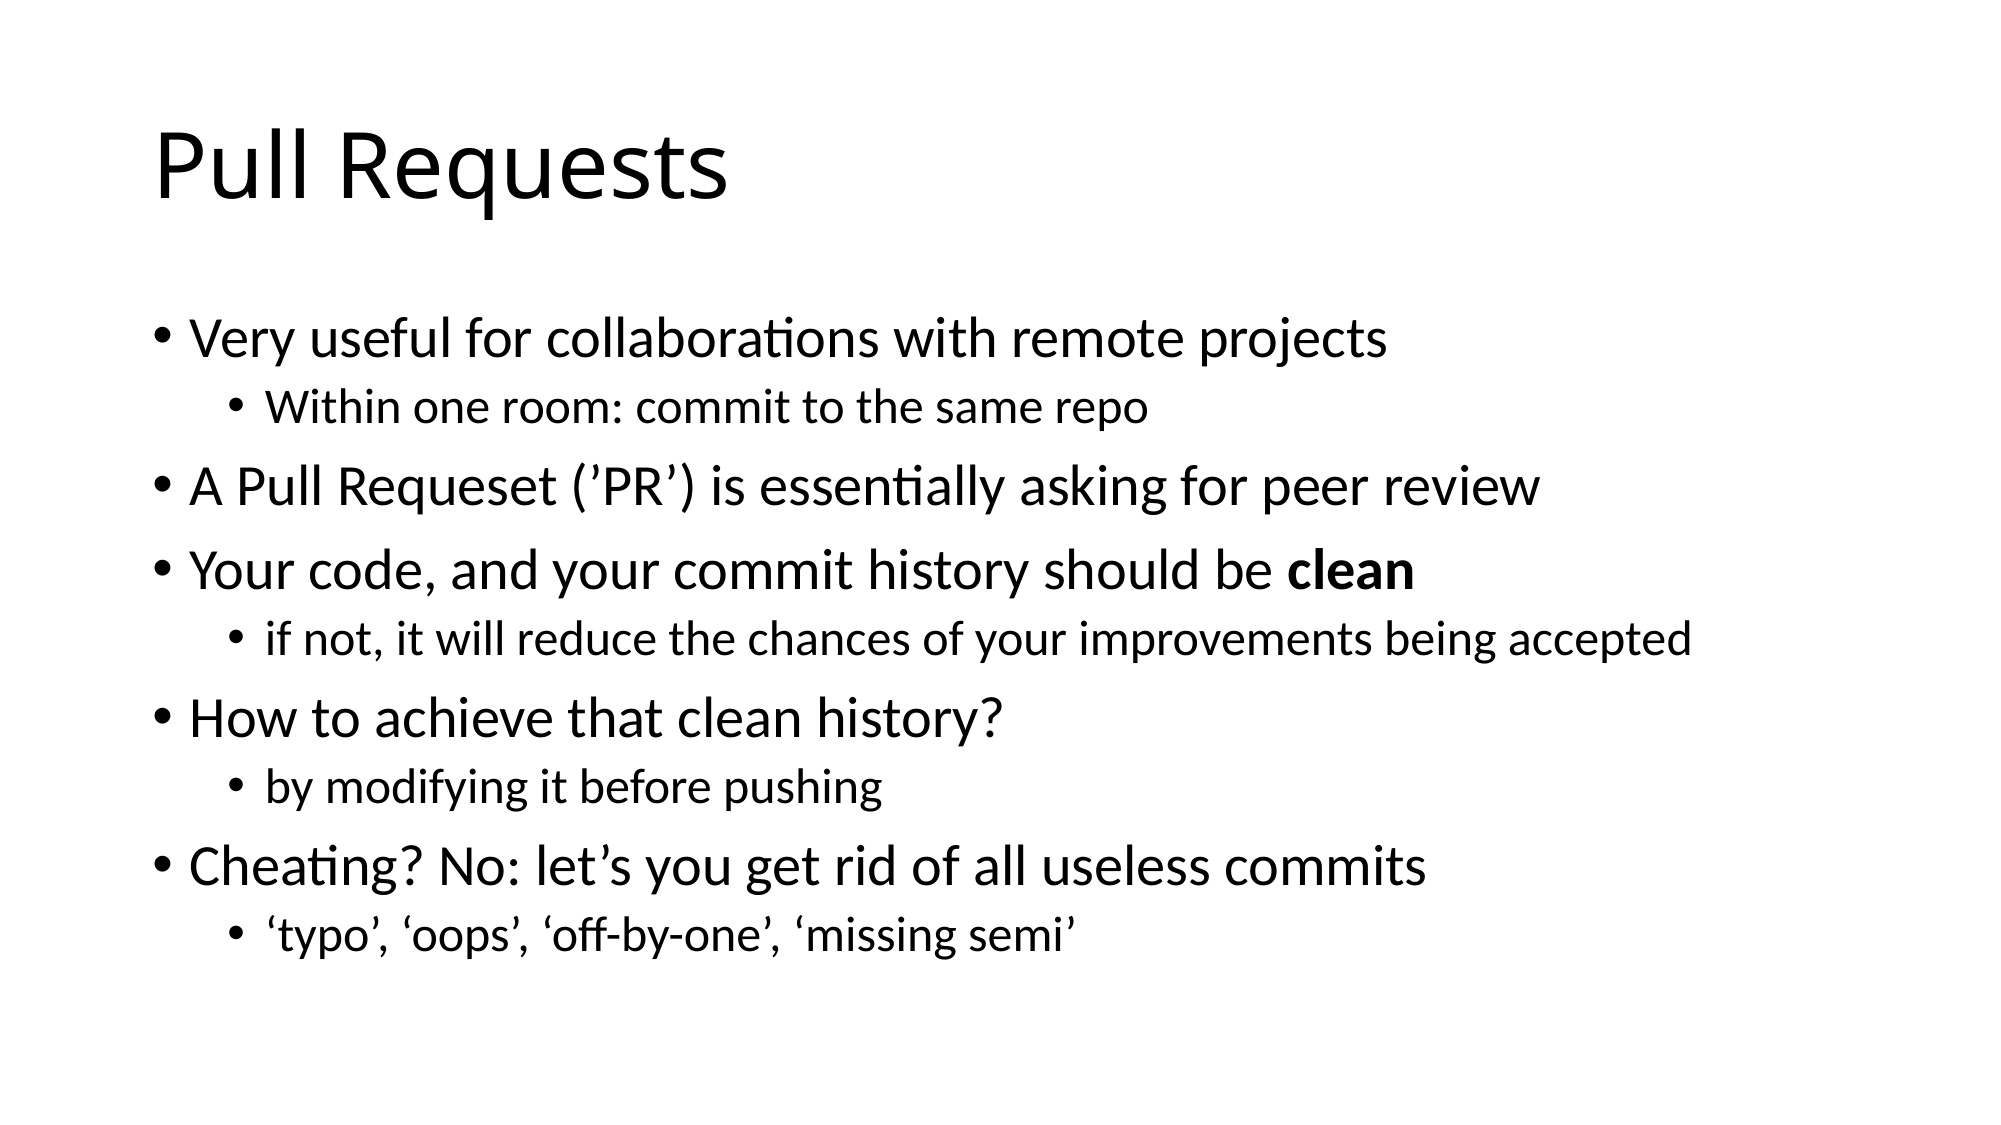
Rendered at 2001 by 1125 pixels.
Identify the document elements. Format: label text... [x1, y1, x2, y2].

title Pull Requests [137, 59, 1863, 278]
list Very useful for collaborations with remote projects Within one room: commit to the same repo A Pull Requeset (’PR’) is essentially asking for peer review Your code, and your commit history should be clean if not, it will reduce the chances of your improvements being accepted How to achieve that clean history? by modifying it before pushing Cheating? No: let’s you get rid of all useless commits ‘typo’, ‘oops’, ‘off-by-one’, ‘missing semi’ [137, 299, 1863, 1014]
